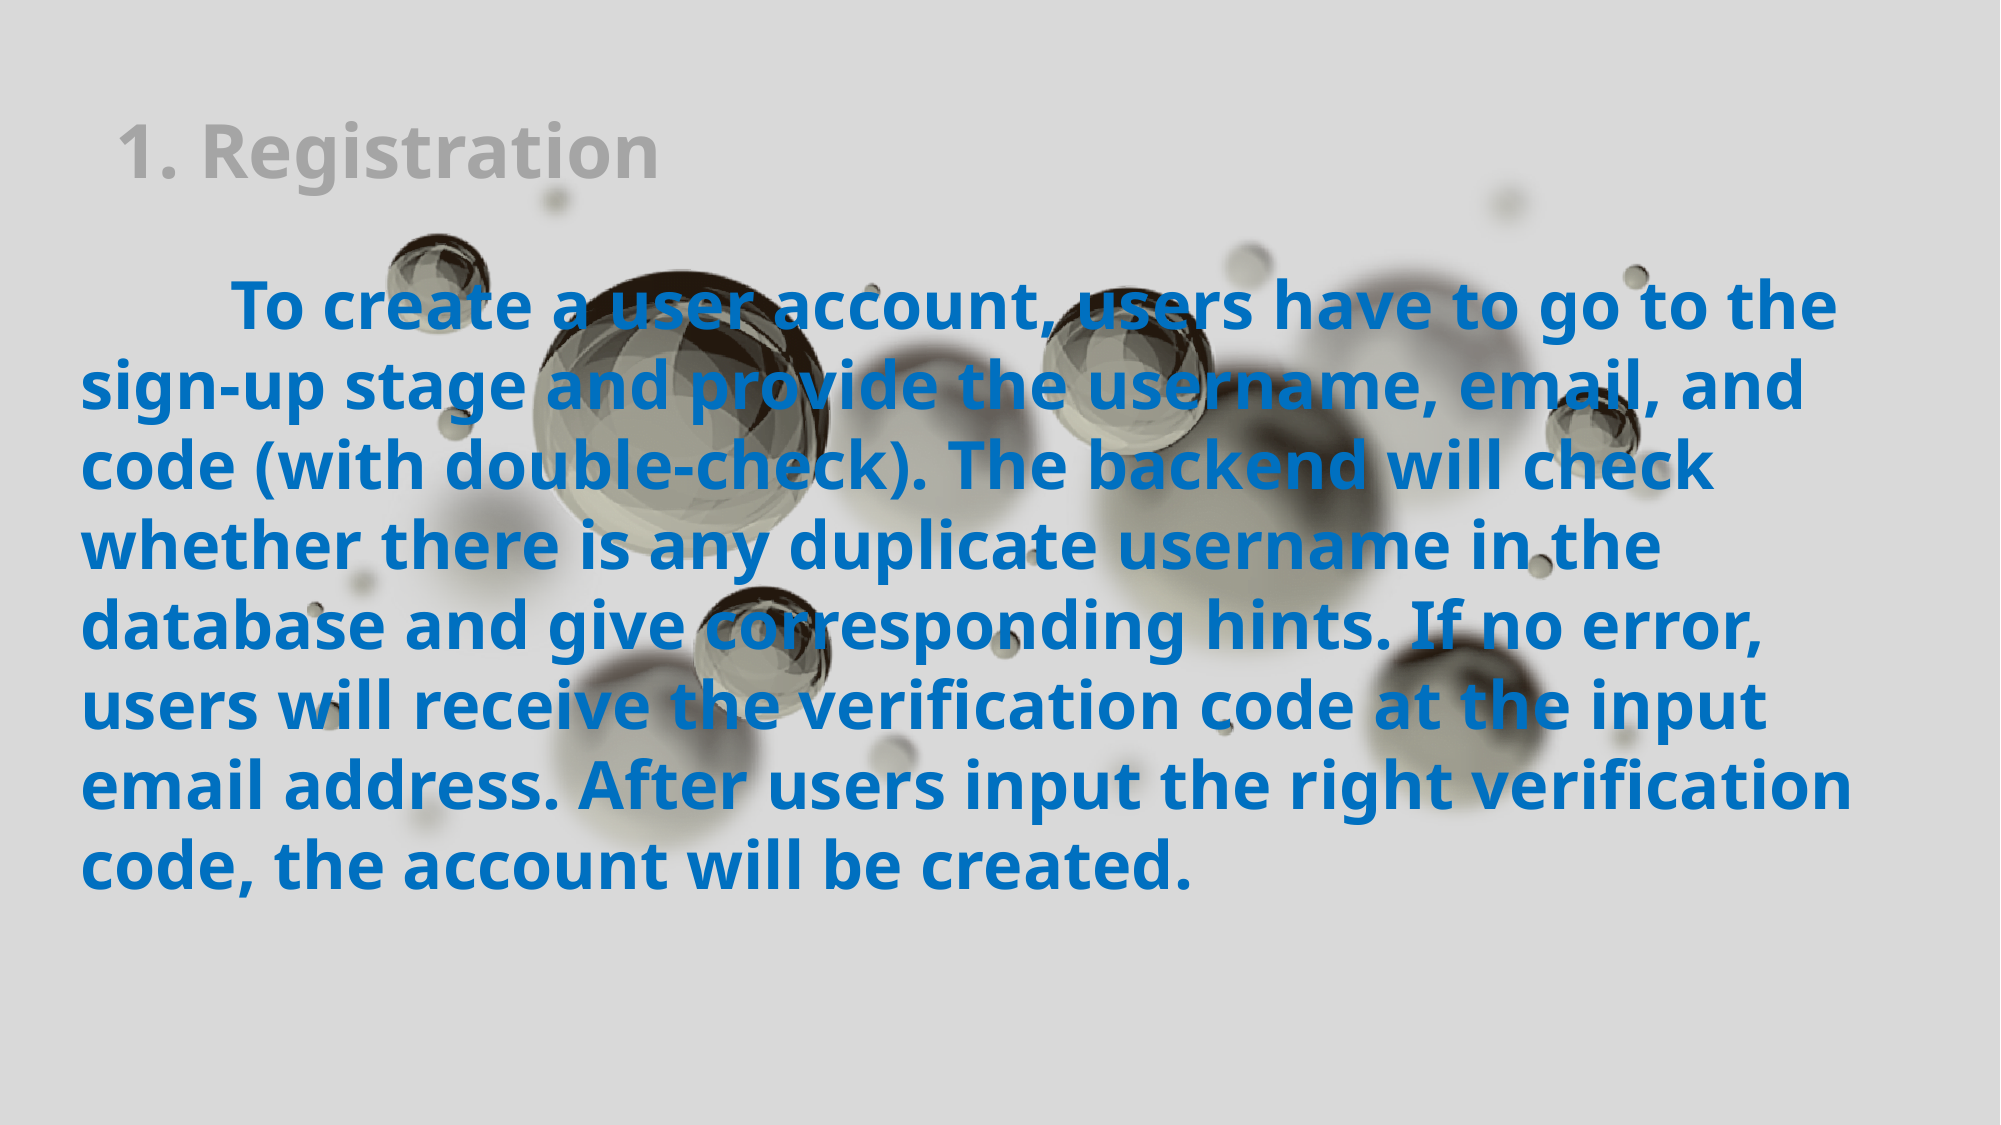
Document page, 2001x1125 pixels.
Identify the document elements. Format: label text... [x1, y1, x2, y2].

picture [305, 149, 1695, 895]
text_box To create a user account, users have to go to the sign-up stage and provide the username, email, and code (with double-check). The backend will check whether there is any duplicate username in the database and give corresponding hints. If no error, users will receive the verification code at the input email address. After users input the right verification code, the account will be created. [65, 255, 1959, 911]
text_box 1. Registration [100, 96, 678, 201]
